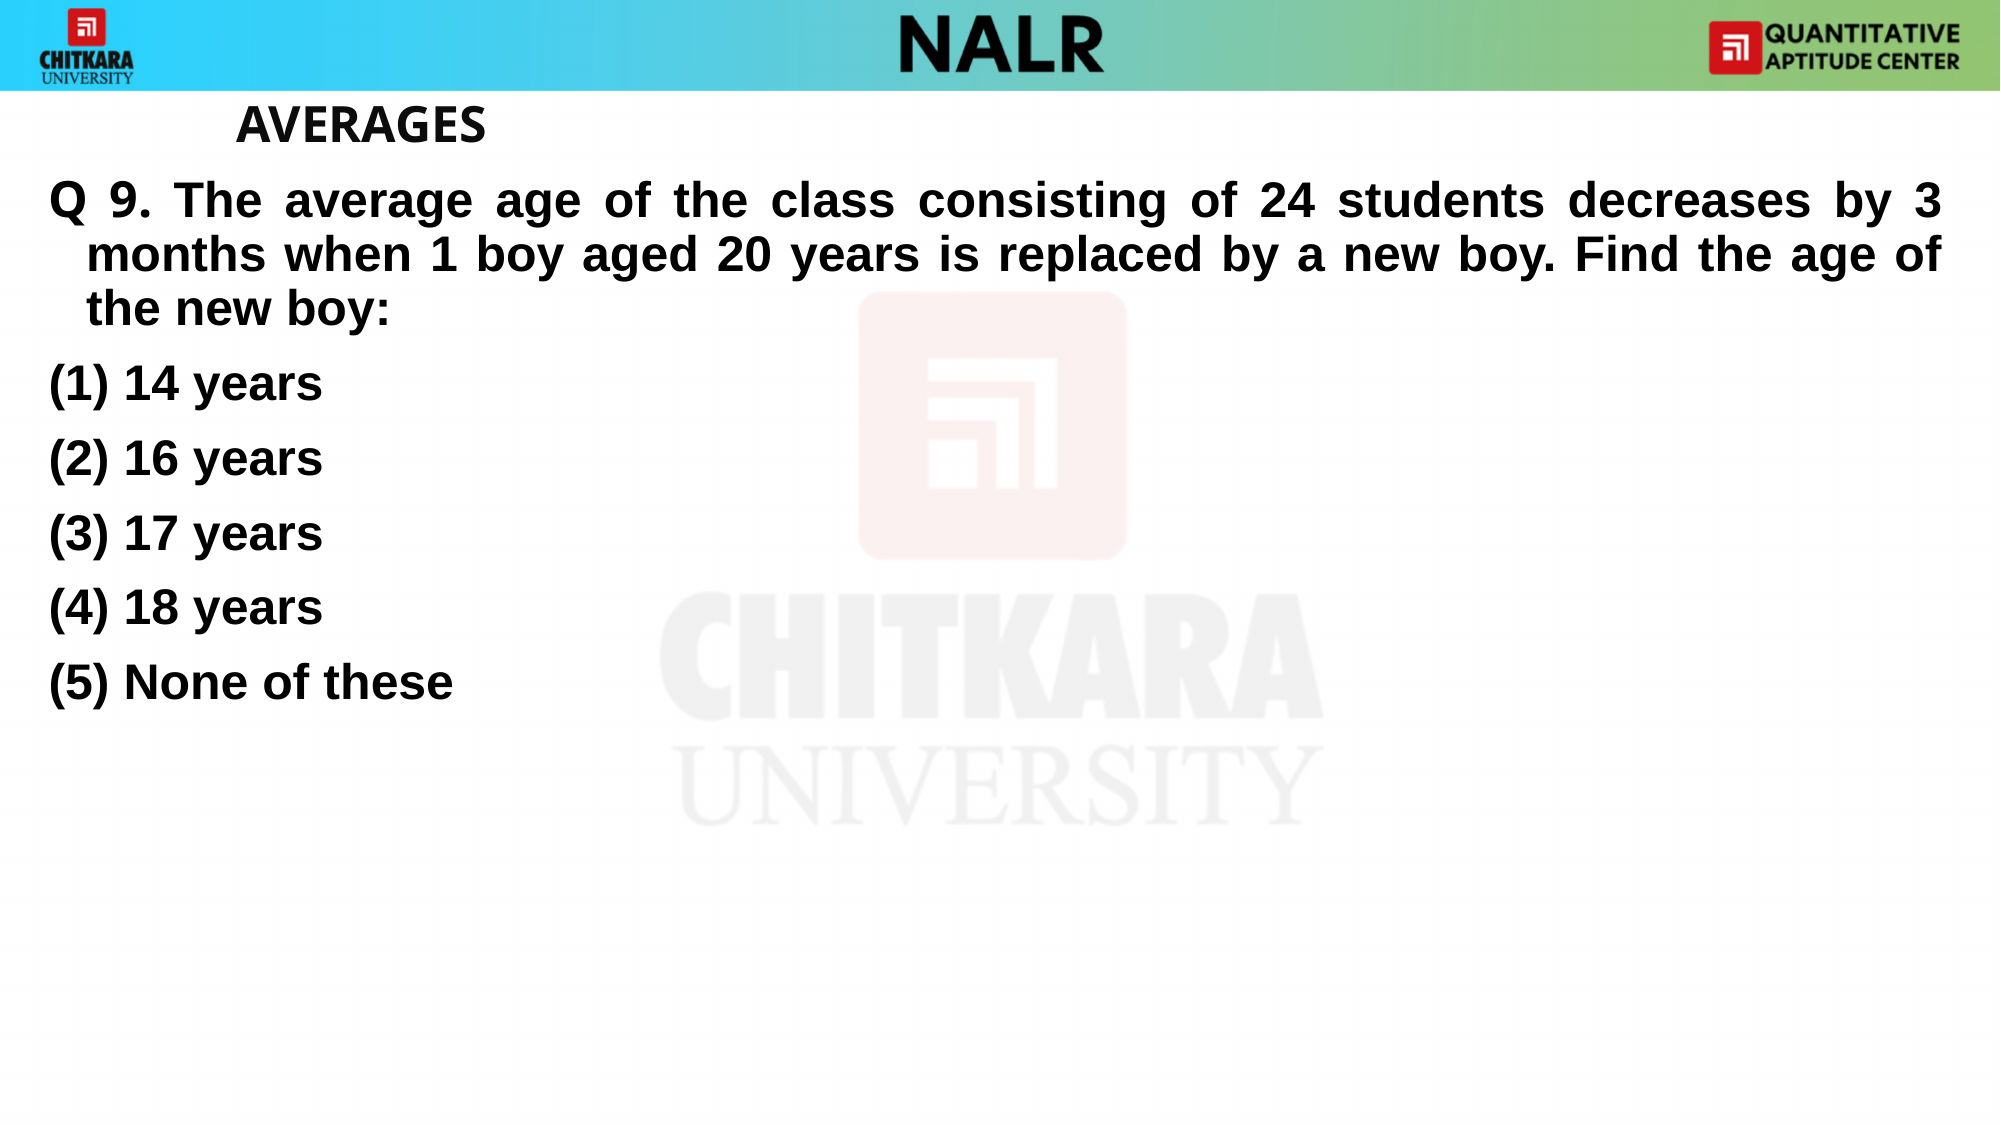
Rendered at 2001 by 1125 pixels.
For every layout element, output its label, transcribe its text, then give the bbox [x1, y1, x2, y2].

title [41, 31, 1959, 92]
list AVERAGES Q 9. The average age of the class consisting of 24 students decreases by 3 months when 1 boy aged 20 years is replaced by a new boy. Find the age of the new boy: 14 years (2) 16 years (3) 17 years (4) 18 years (5) None of these [33, 92, 1959, 1053]
picture [0, 0, 2000, 1125]
